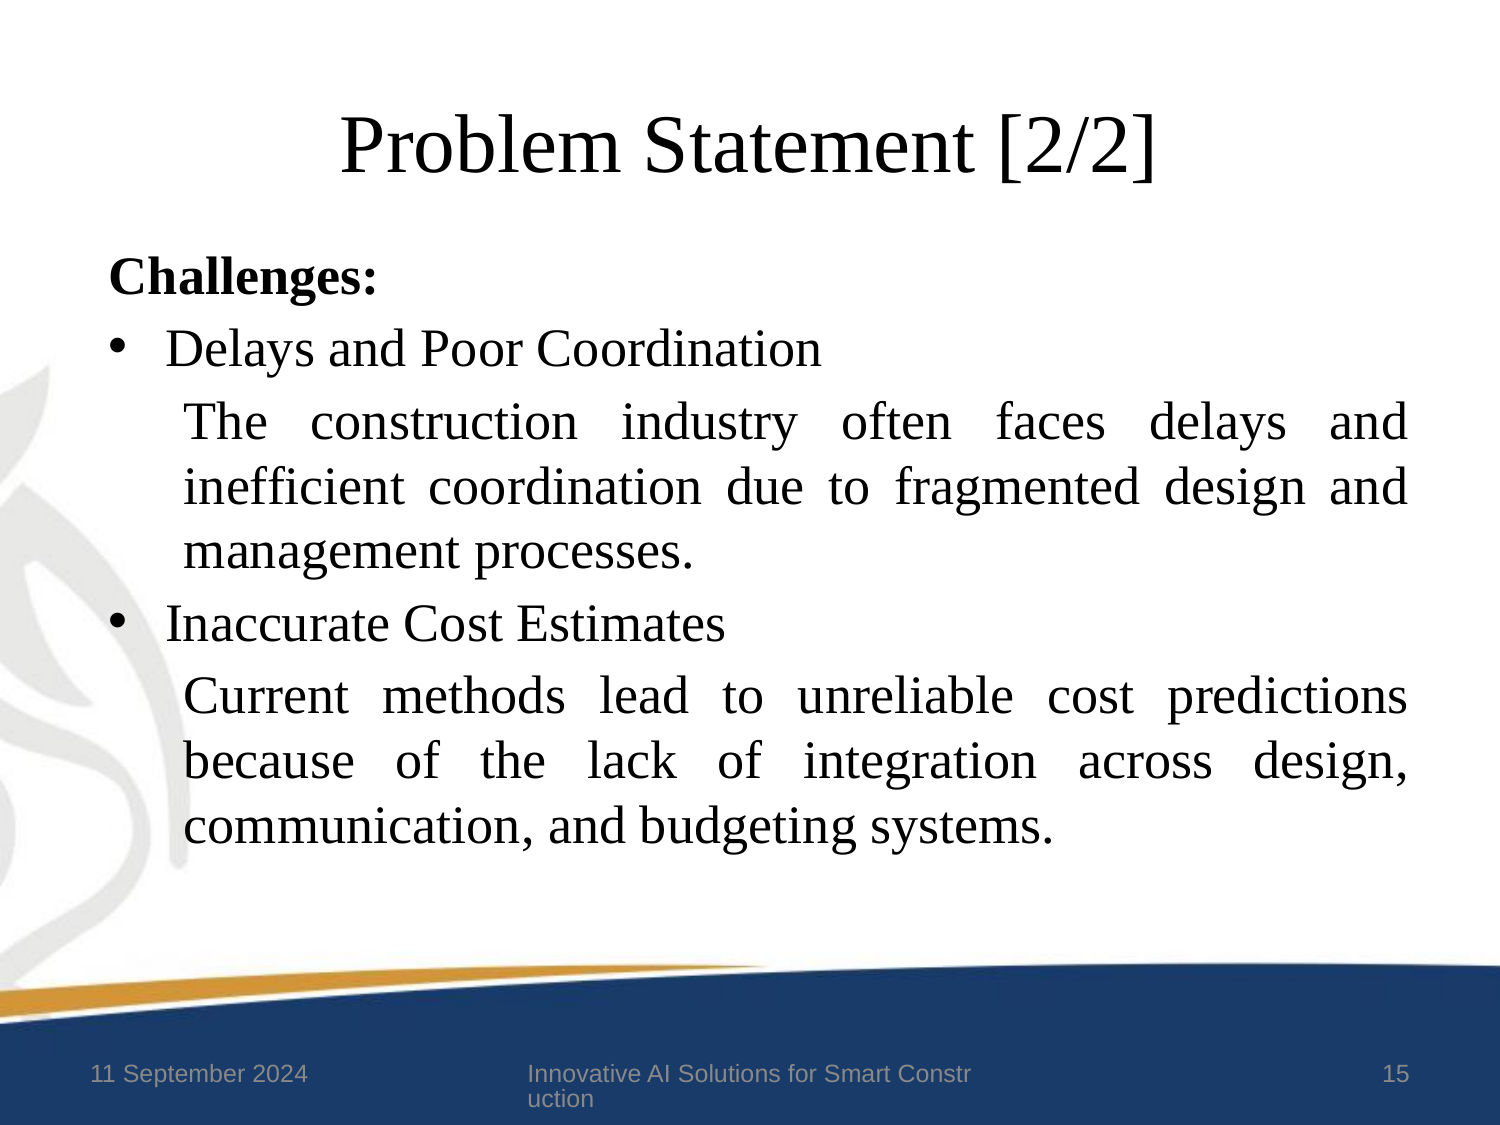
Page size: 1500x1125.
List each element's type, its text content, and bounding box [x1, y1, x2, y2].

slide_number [75, 1042, 425, 1103]
slide_number 15 [1074, 1042, 1425, 1103]
footer Innovative AI Solutions for Smart Construction [512, 1042, 988, 1103]
title Problem Statement [2/2] [75, 45, 1425, 232]
list Challenges: Delays and Poor Coordination The construction industry often faces delays and inefficient coordination due to fragmented design and management processes. Inaccurate Cost Estimates Current methods lead to unreliable cost predictions because of the lack of integration across design, communication, and budgeting systems. [75, 232, 1425, 975]
picture [0, 0, 1500, 1125]
